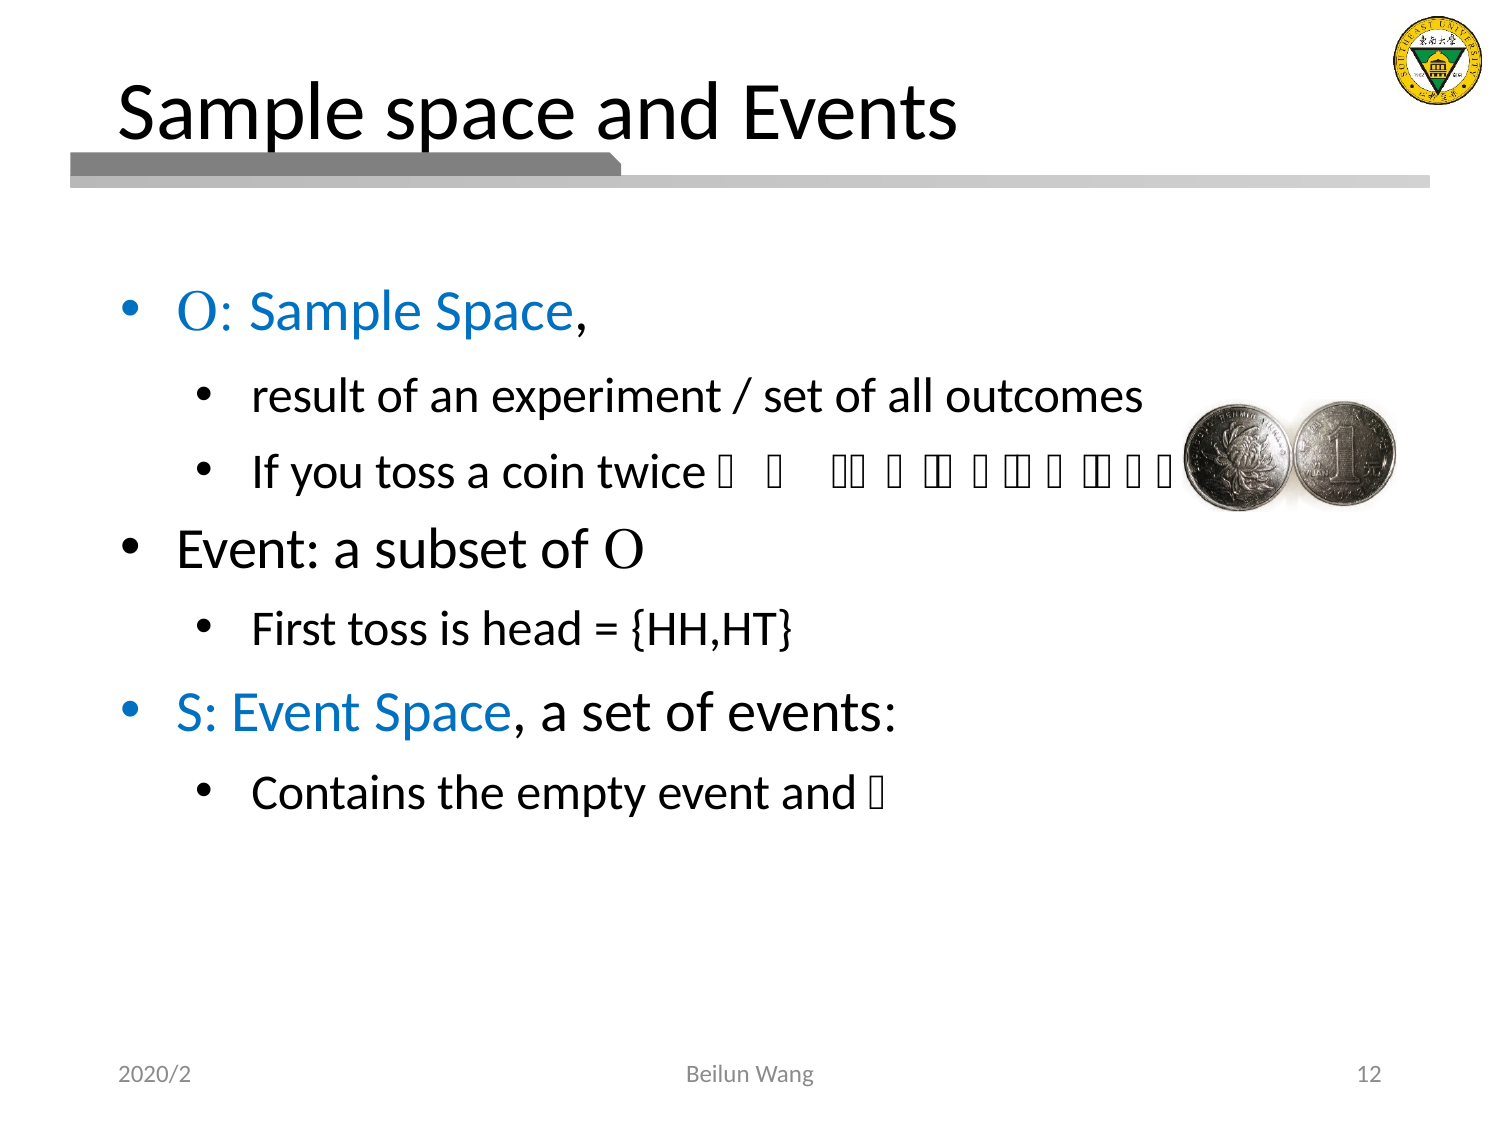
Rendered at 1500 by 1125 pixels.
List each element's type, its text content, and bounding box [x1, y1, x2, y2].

slide_number 2020/2 [103, 1042, 441, 1103]
title Sample space and Events [103, 59, 1361, 156]
picture [1393, 16, 1482, 105]
list  Sample Space, result of an experiment / set of all outcomes If you toss a coin twice    Event: a subset of  First toss is head = {HH,HT} S: Event Space, a set of events Contains the empty event and  [103, 264, 1397, 1014]
footer Beilun Wang [496, 1042, 1004, 1103]
slide_number 12 [1059, 1042, 1397, 1103]
picture [1182, 399, 1397, 512]
